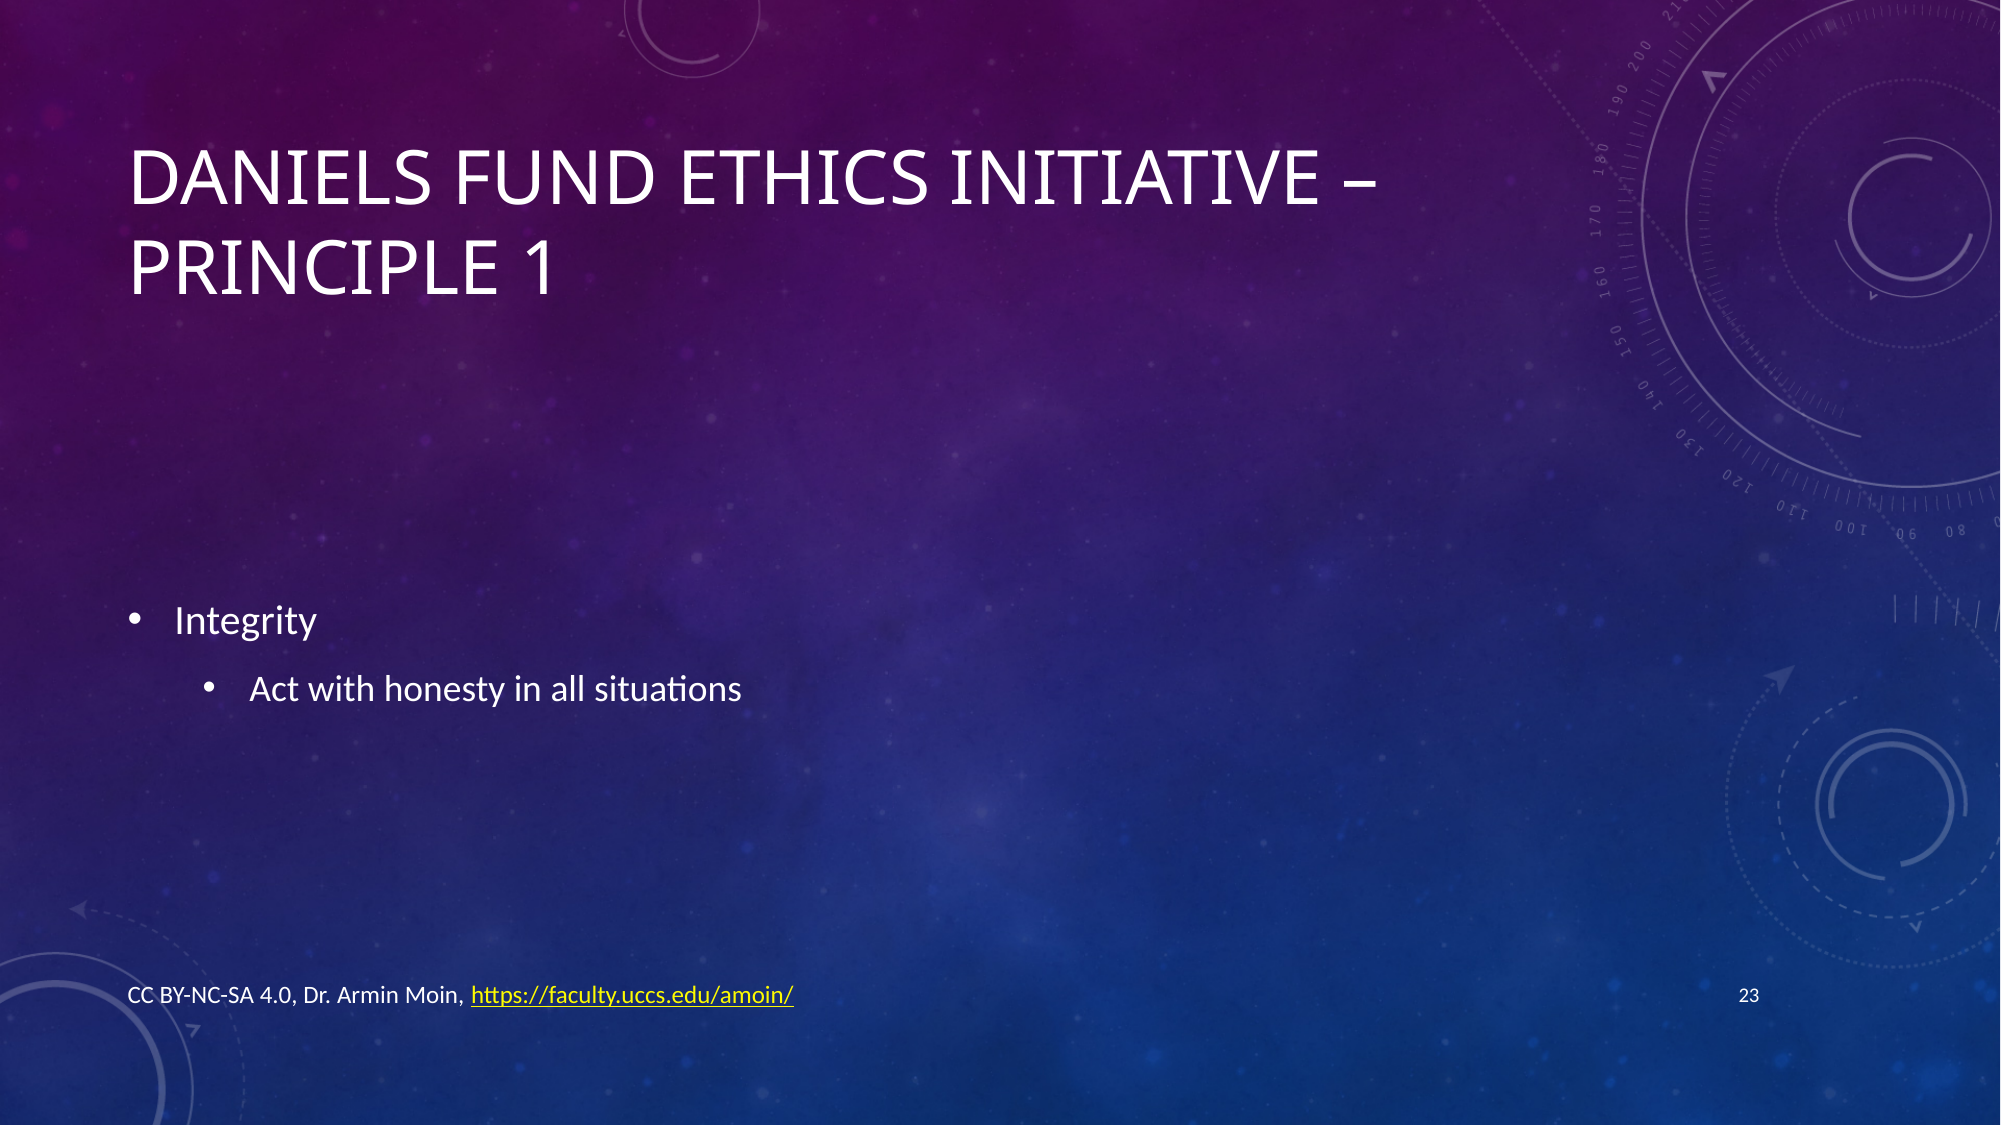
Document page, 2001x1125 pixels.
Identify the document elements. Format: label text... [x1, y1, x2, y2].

list Integrity Act with honesty in all situations [112, 351, 1775, 950]
slide_number 23 [1684, 963, 1775, 1025]
picture [0, 0, 2001, 1125]
title Daniels Fund Ethics Initiative – Principle 1 [112, 99, 1775, 339]
footer CC BY-NC-SA 4.0, Dr. Armin Moin, https://faculty.uccs.edu/amoin/ [112, 963, 1397, 1025]
